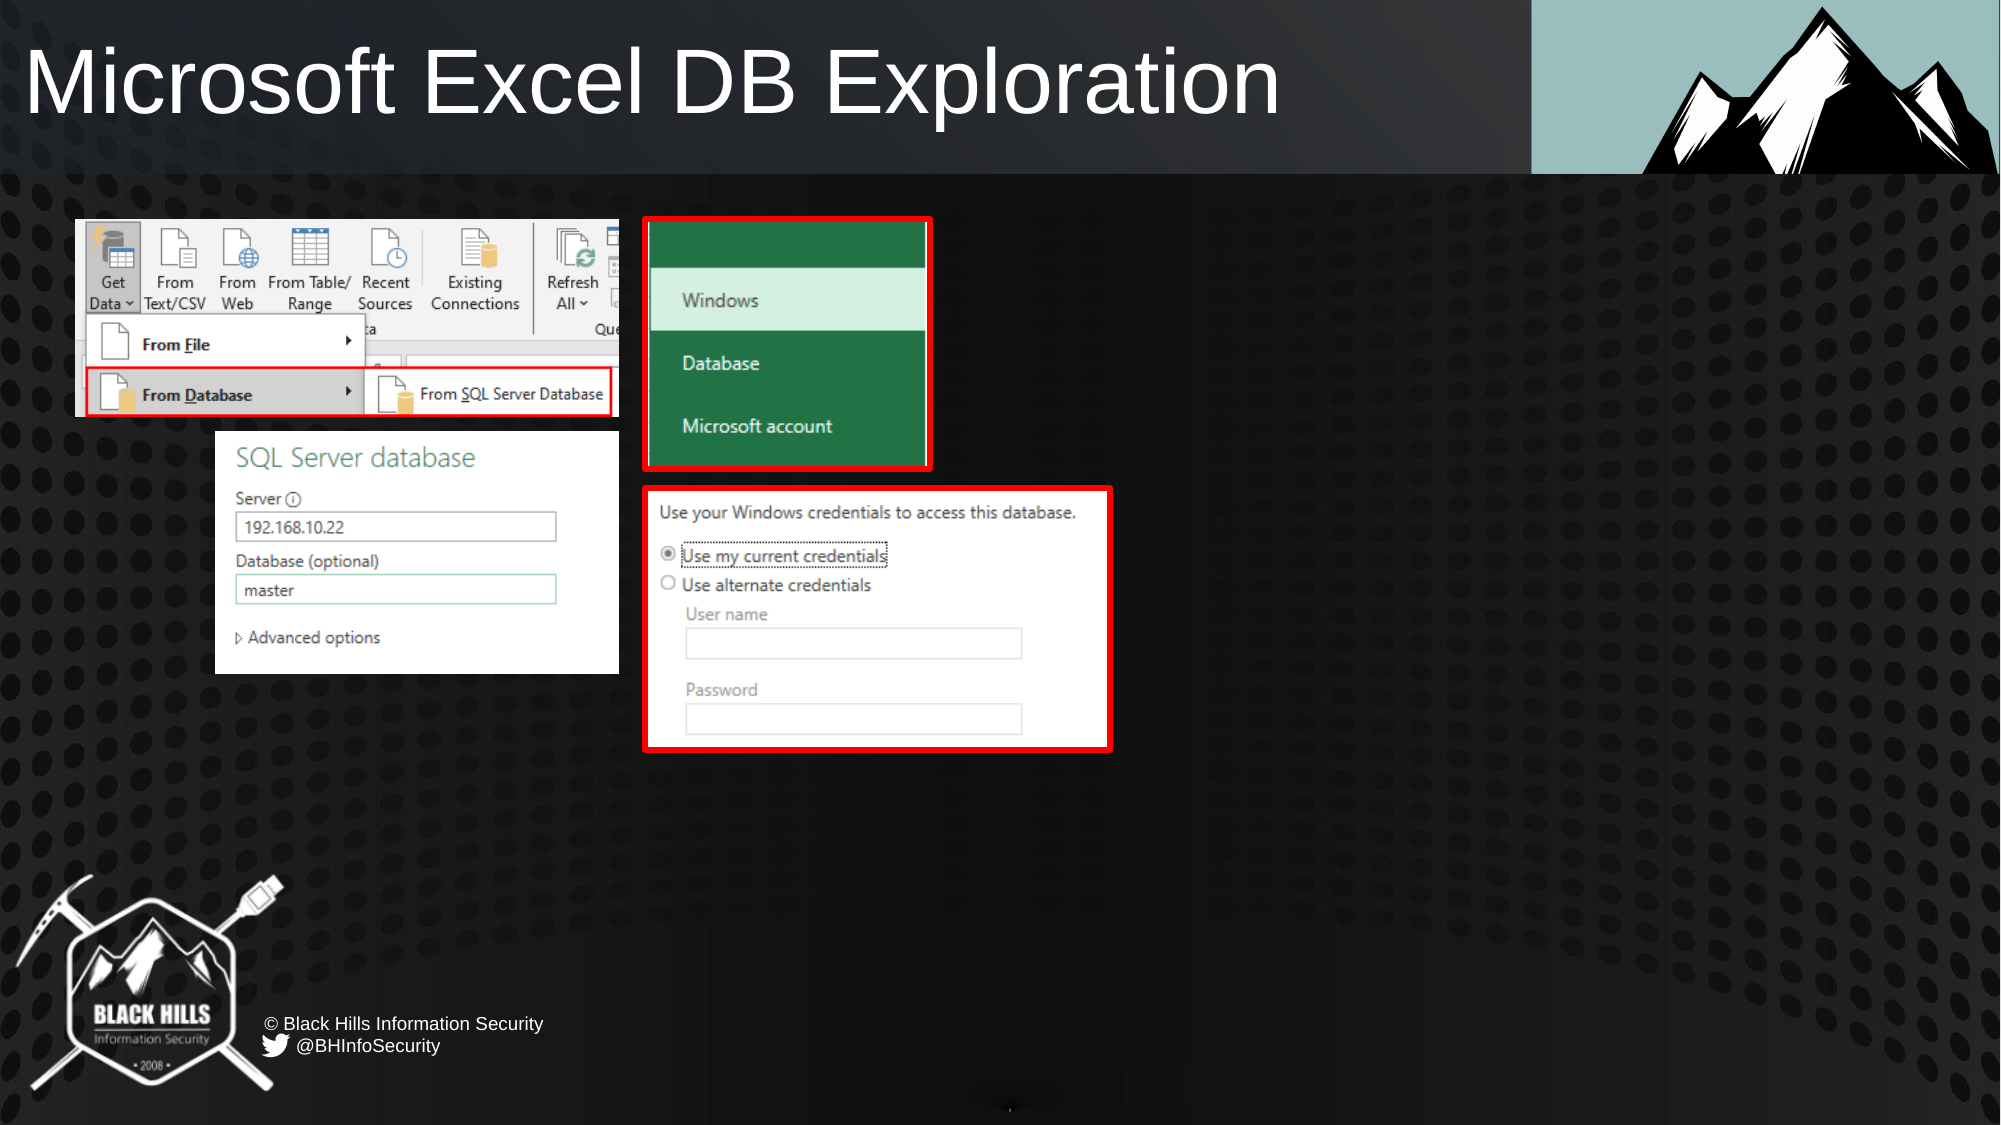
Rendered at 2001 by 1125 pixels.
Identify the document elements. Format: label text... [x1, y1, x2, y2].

picture [0, 0, 2001, 1125]
title Microsoft Excel DB Exploration [8, 15, 1498, 152]
